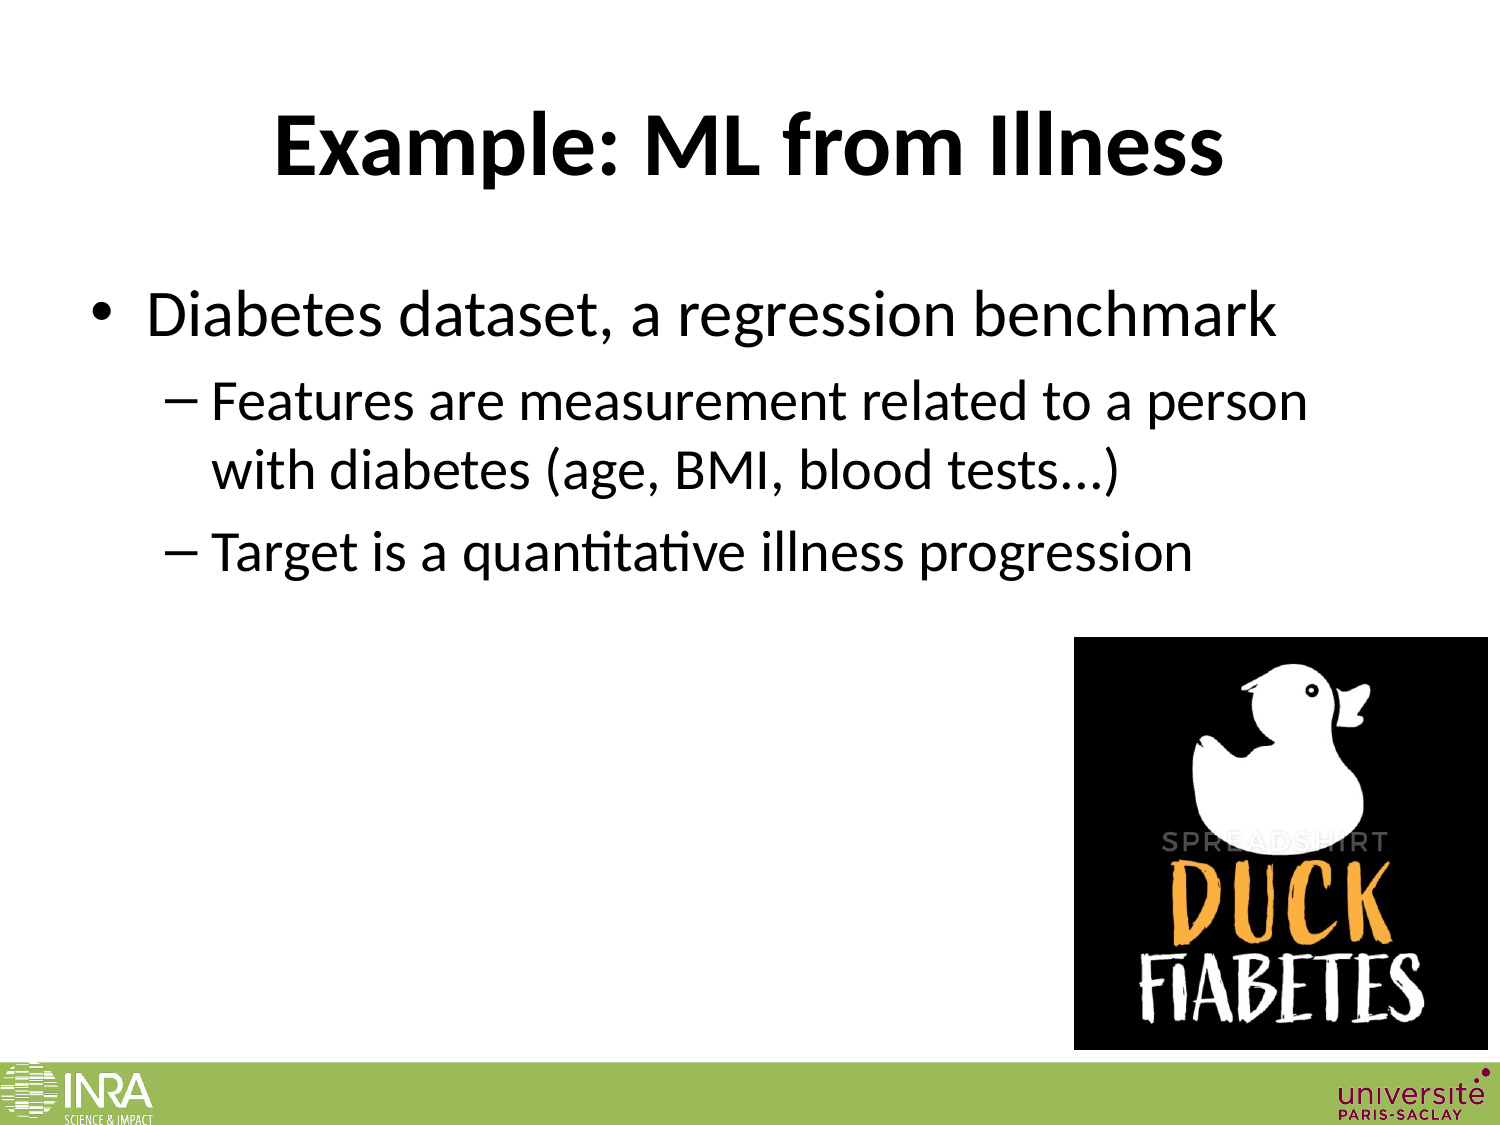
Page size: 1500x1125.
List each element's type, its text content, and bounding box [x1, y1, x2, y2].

title Example: ML from Illness [75, 45, 1425, 233]
picture [1339, 1068, 1490, 1120]
picture [0, 1062, 153, 1125]
picture [1074, 637, 1488, 1051]
list Diabetes dataset, a regression benchmark Features are measurement related to a person with diabetes (age, BMI, blood tests...) Target is a quantitative illness progression [75, 262, 1425, 1005]
